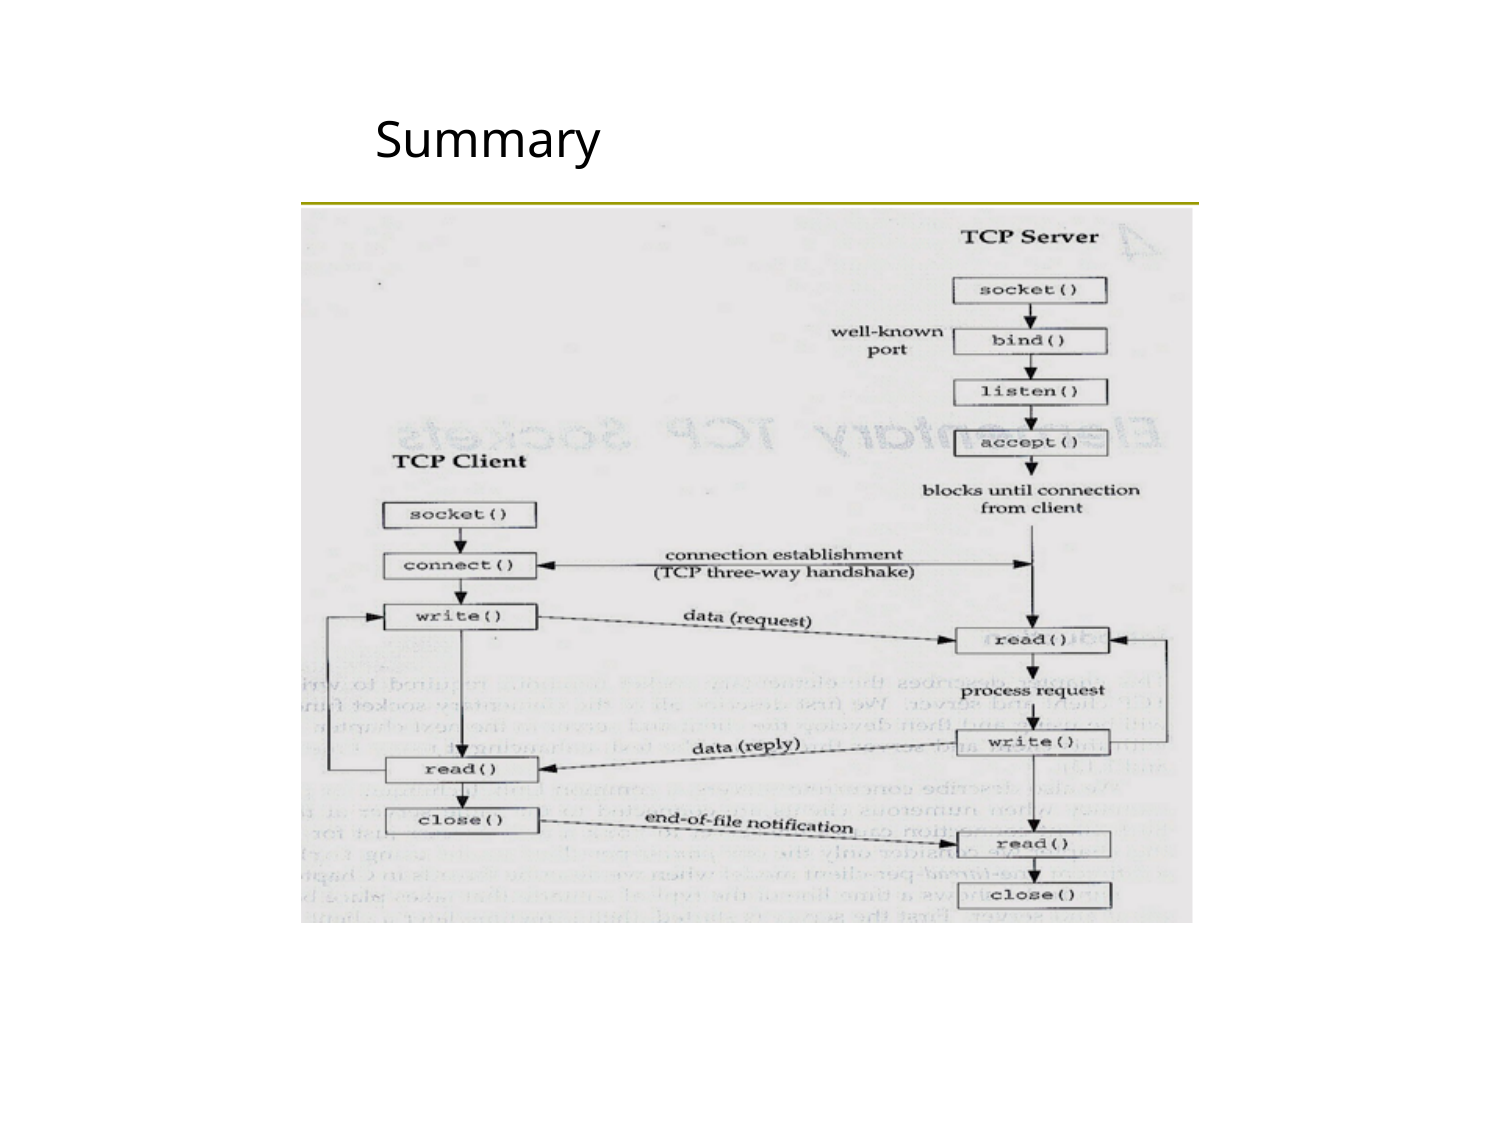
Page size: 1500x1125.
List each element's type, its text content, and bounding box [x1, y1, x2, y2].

text_box Summary [360, 99, 617, 175]
picture [301, 202, 1199, 923]
